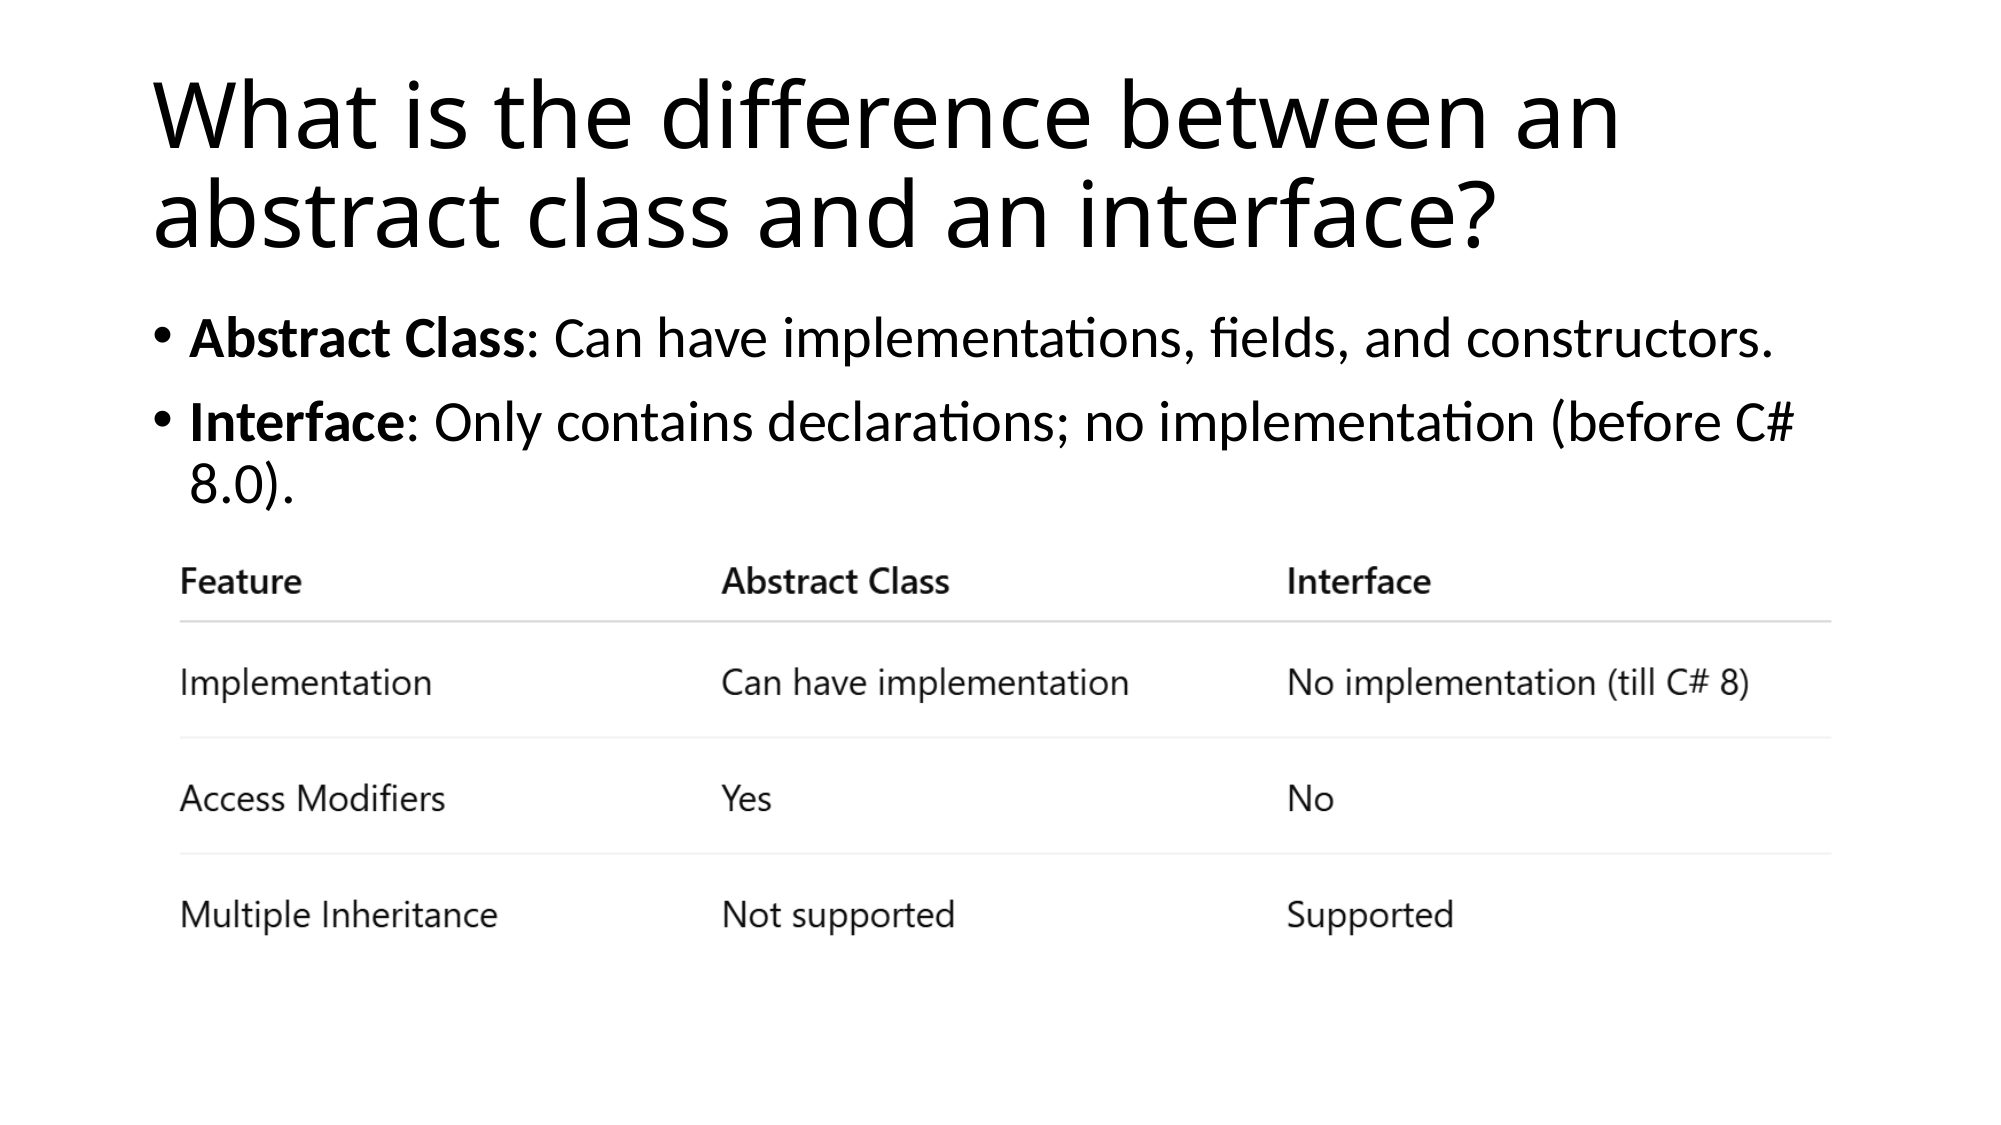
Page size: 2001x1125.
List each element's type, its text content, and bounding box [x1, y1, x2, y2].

picture [165, 549, 1875, 971]
list Abstract Class: Can have implementations, fields, and constructors. Interface: Only contains declarations; no implementation (before C# 8.0). [137, 299, 1863, 1014]
title What is the difference between an abstract class and an interface? [137, 59, 1863, 278]
